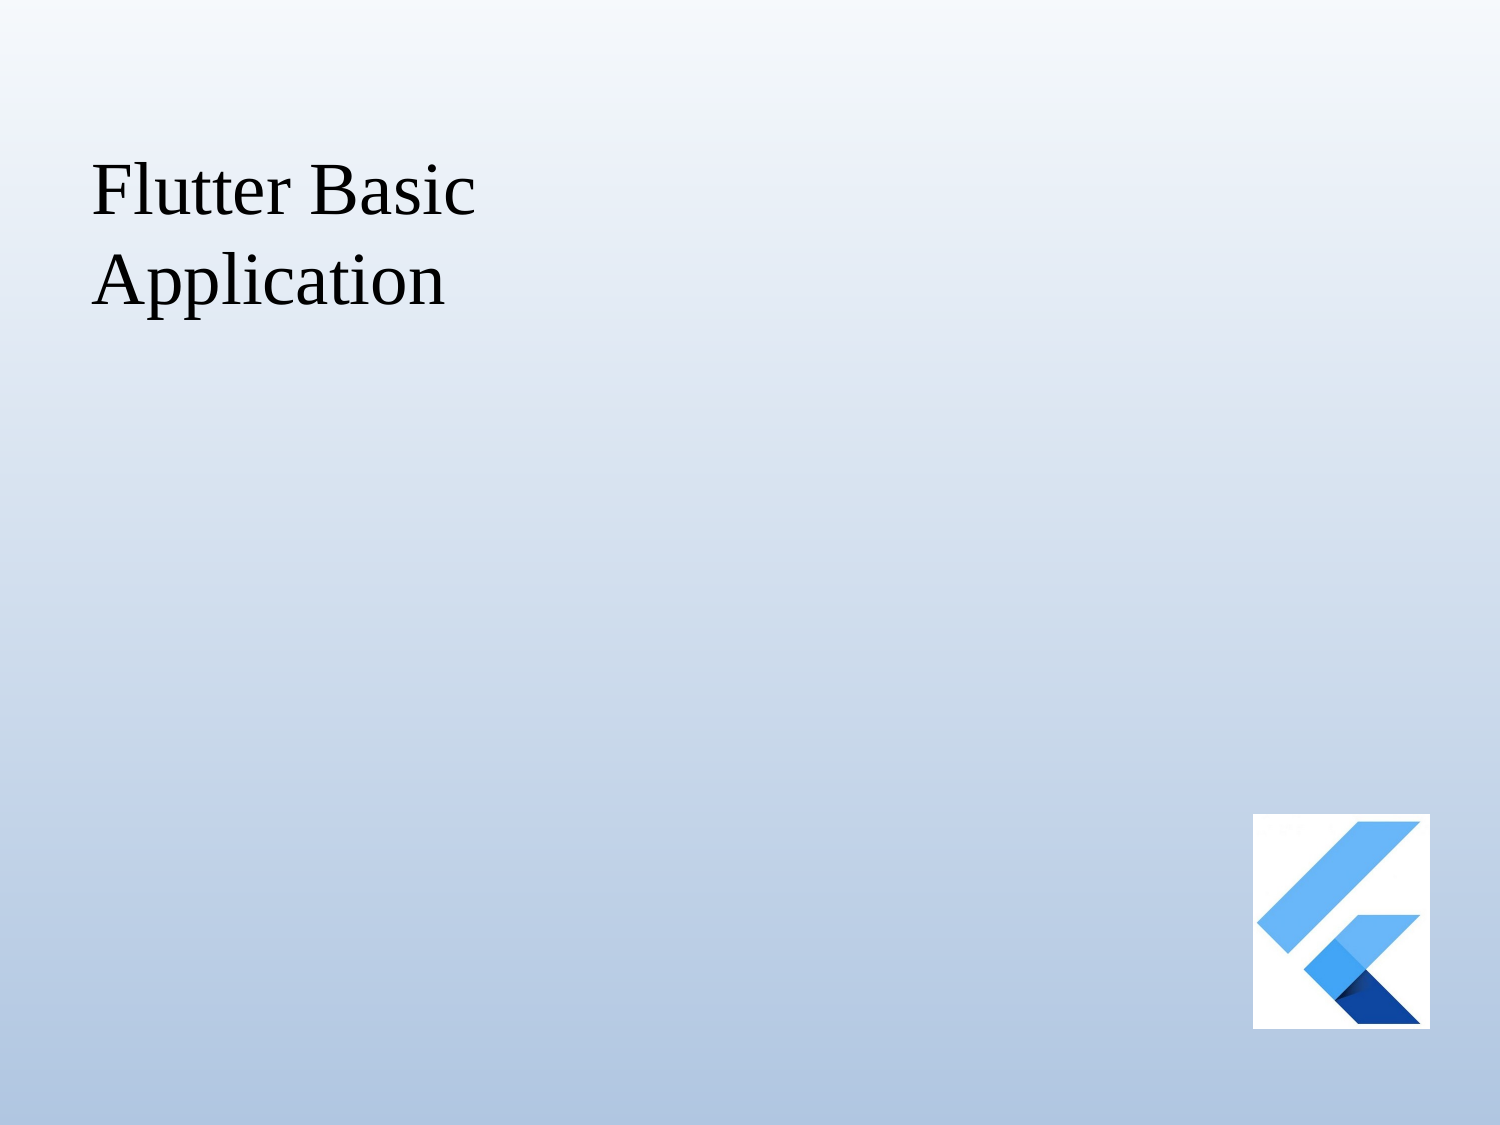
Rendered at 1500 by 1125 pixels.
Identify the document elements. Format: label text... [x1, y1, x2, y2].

title Flutter Basic Application [89, 137, 847, 328]
picture [1253, 814, 1431, 1030]
